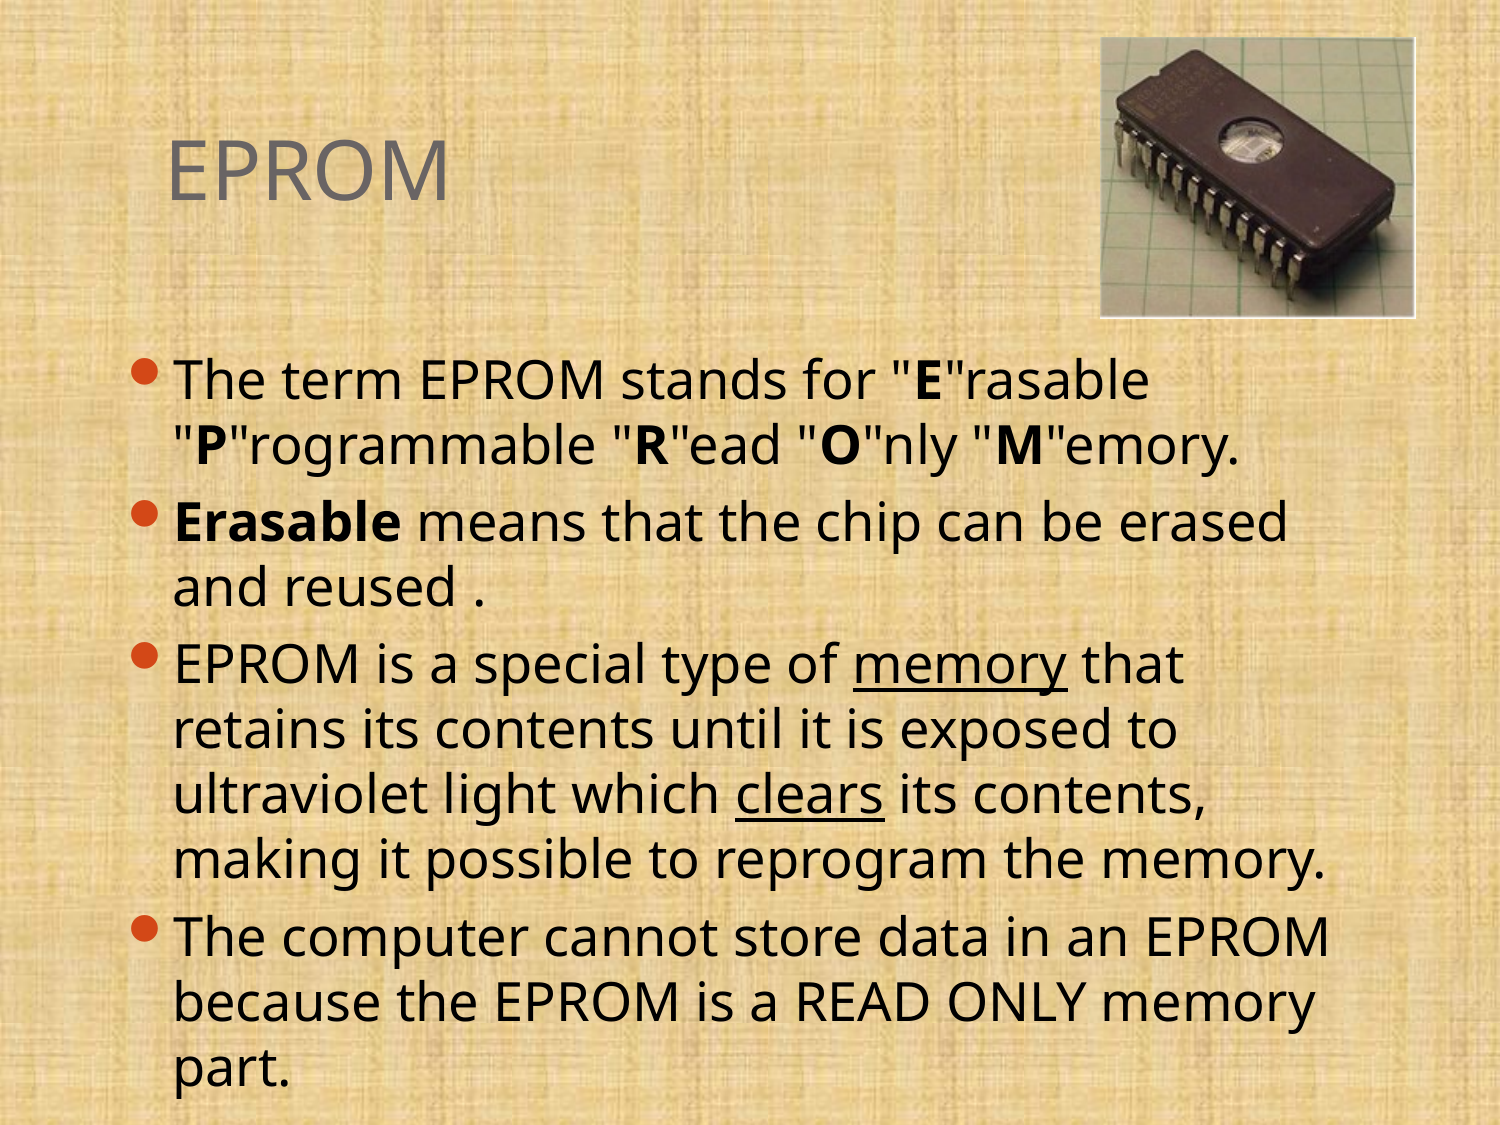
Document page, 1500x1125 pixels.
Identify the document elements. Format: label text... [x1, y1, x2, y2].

title EPROM [150, 45, 1093, 233]
list The term EPROM stands for "E"rasable "P"rogrammable "R"ead "O"nly "M"emory. Erasable means that the chip can be erased and reused . EPROM is a special type of memory that retains its contents until it is exposed to ultraviolet light which clears its contents, making it possible to reprogram the memory. The computer cannot store data in an EPROM because the EPROM is a READ ONLY memory part. [112, 337, 1388, 1125]
picture [0, 0, 1500, 1125]
